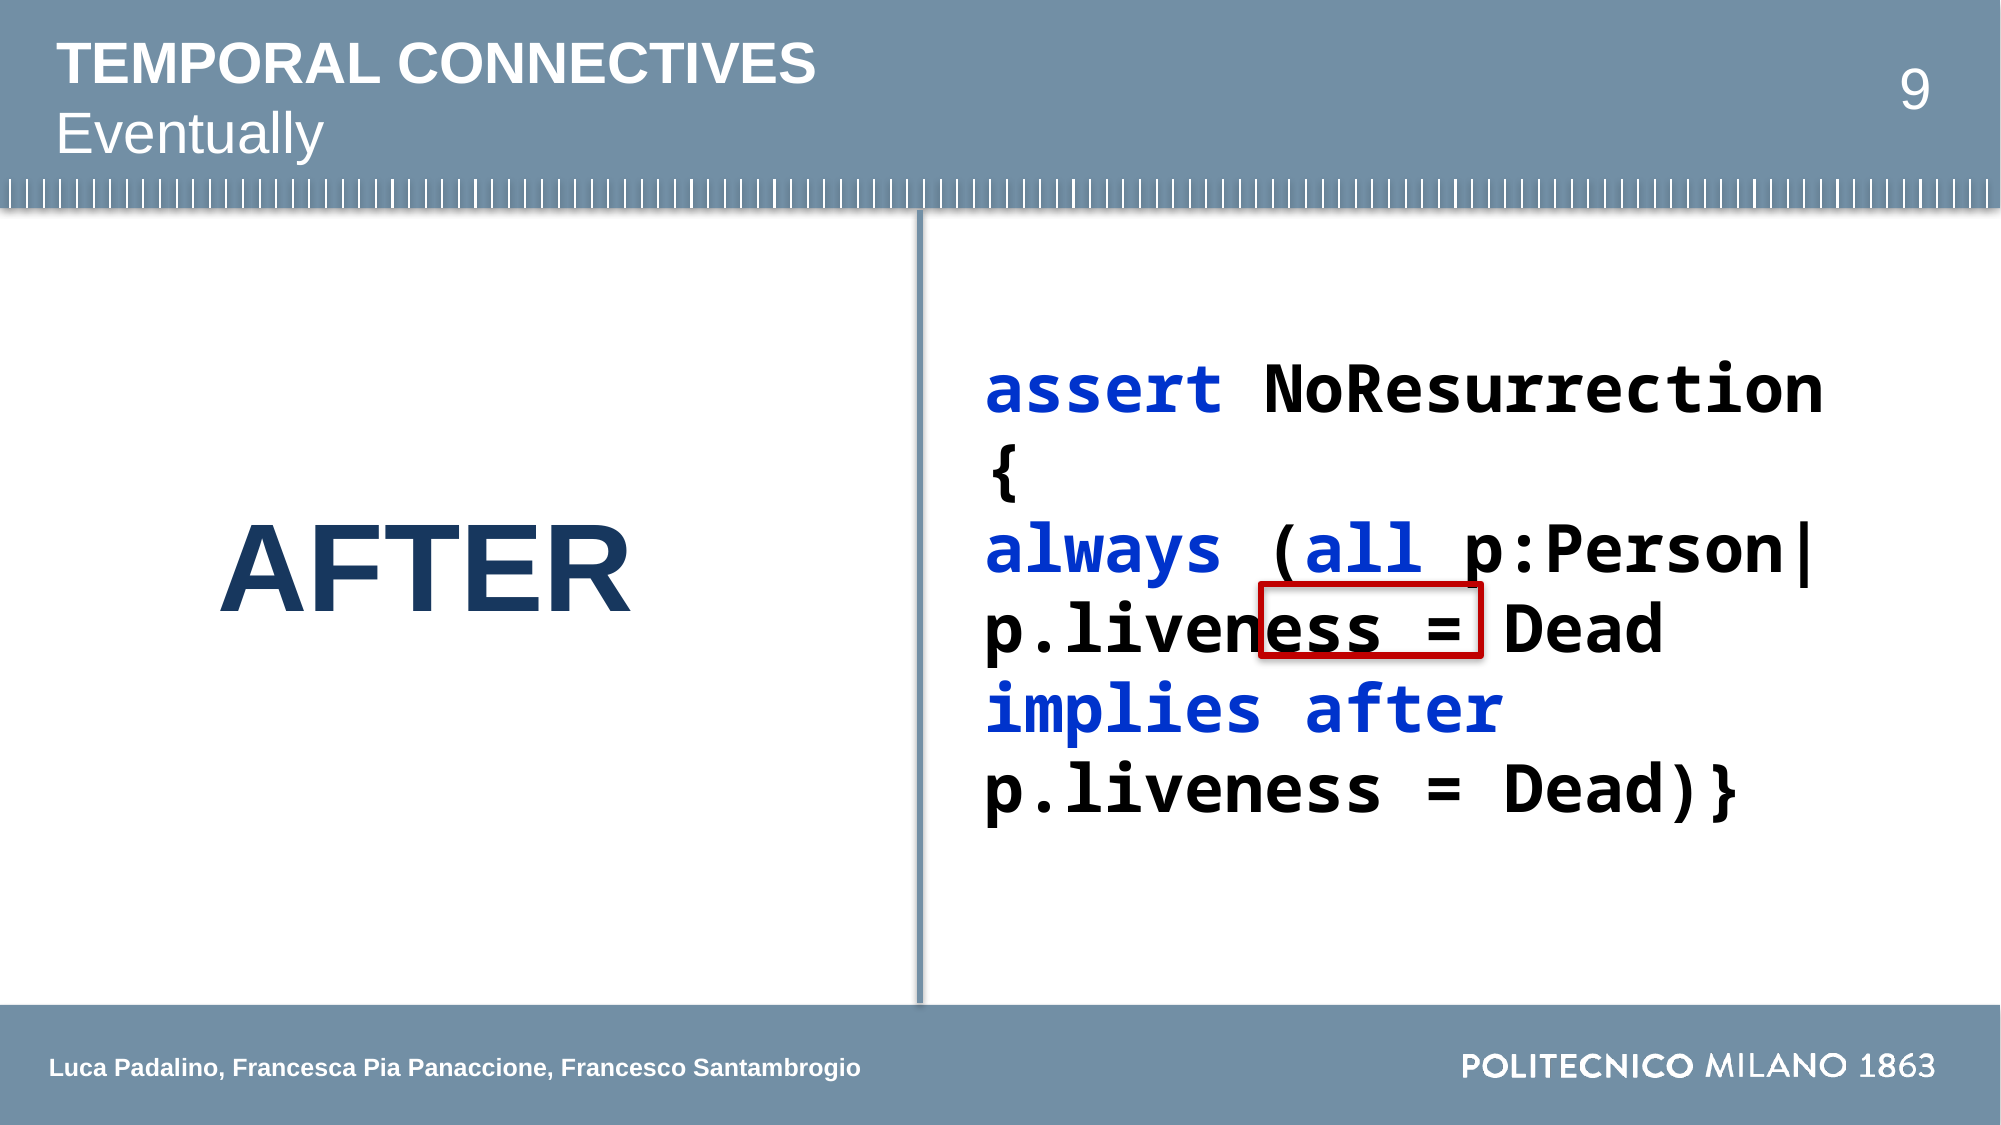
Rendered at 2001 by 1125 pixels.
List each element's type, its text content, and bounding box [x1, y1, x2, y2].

text_box assert NoResurrection { always (all p:Person| p.liveness = Dead implies after p.liveness = Dead)} [969, 338, 1876, 904]
picture [1455, 1041, 1942, 1089]
text_box Eventually [40, 87, 970, 173]
text_box [1260, 583, 1482, 656]
text_box AFTER [202, 479, 665, 644]
text_box TEMPORAL CONNECTIVES [40, 17, 1261, 208]
text_box 9 [1884, 43, 1959, 129]
